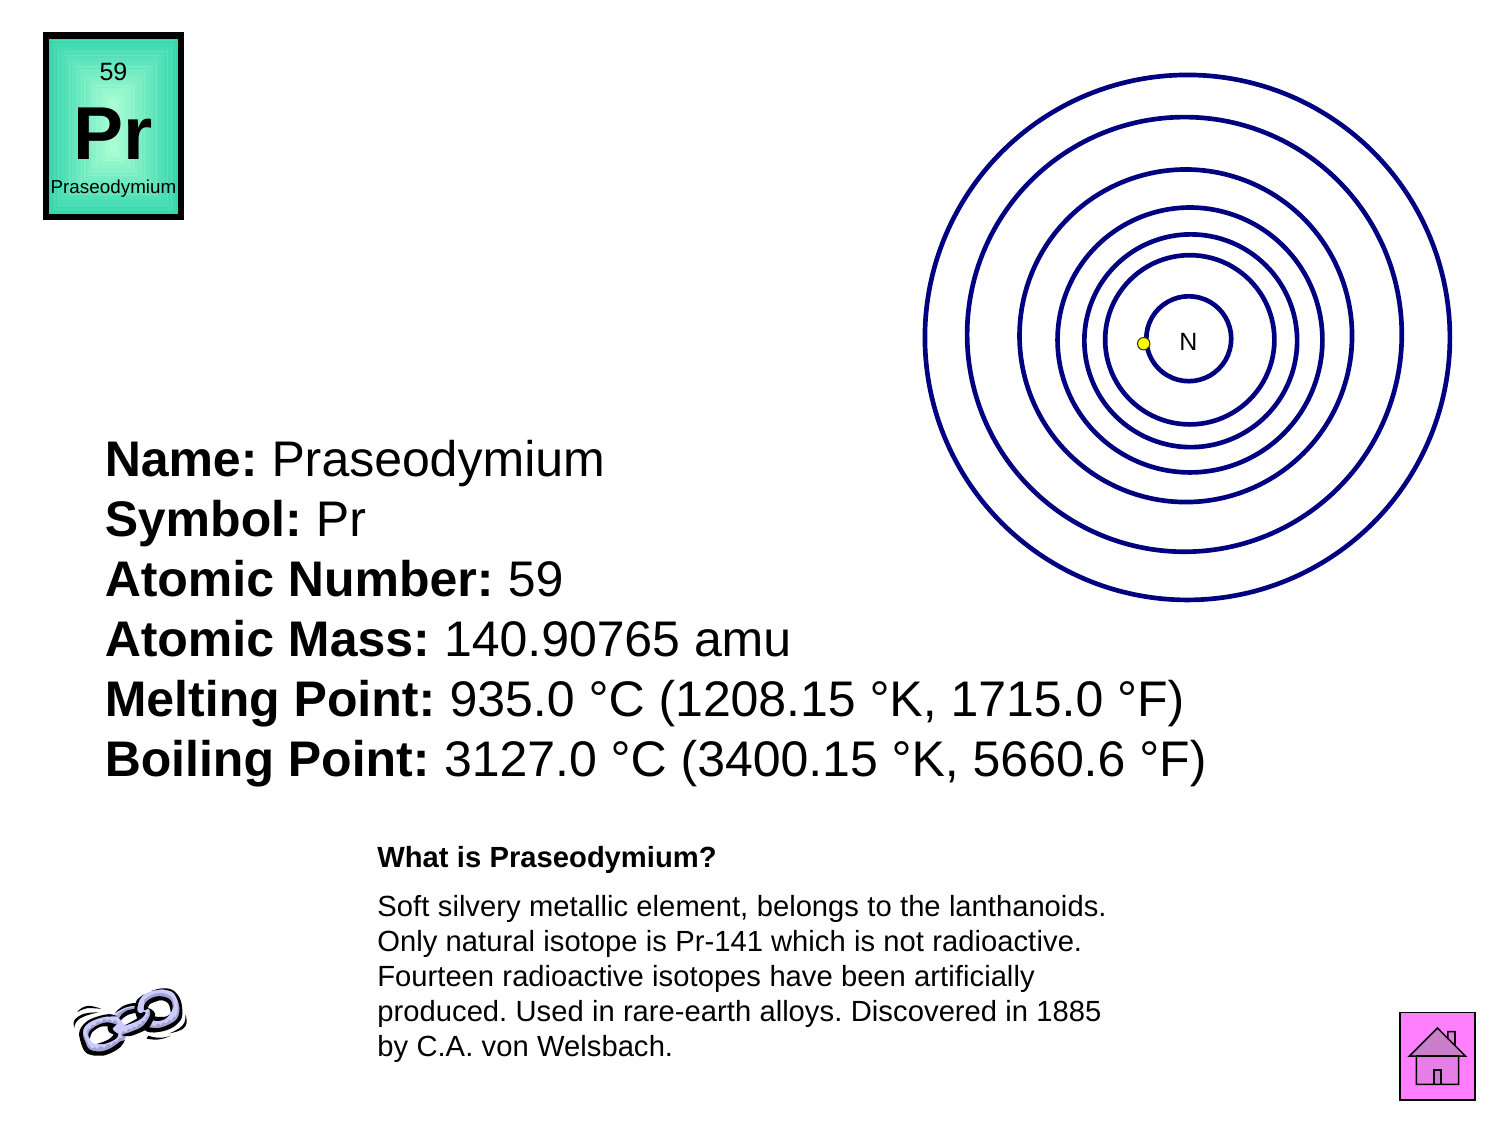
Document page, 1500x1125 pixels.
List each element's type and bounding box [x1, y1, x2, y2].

text_box [1399, 1012, 1475, 1100]
picture [73, 987, 188, 1057]
text_box [90, 74, 1450, 1120]
text_box [46, 35, 181, 218]
